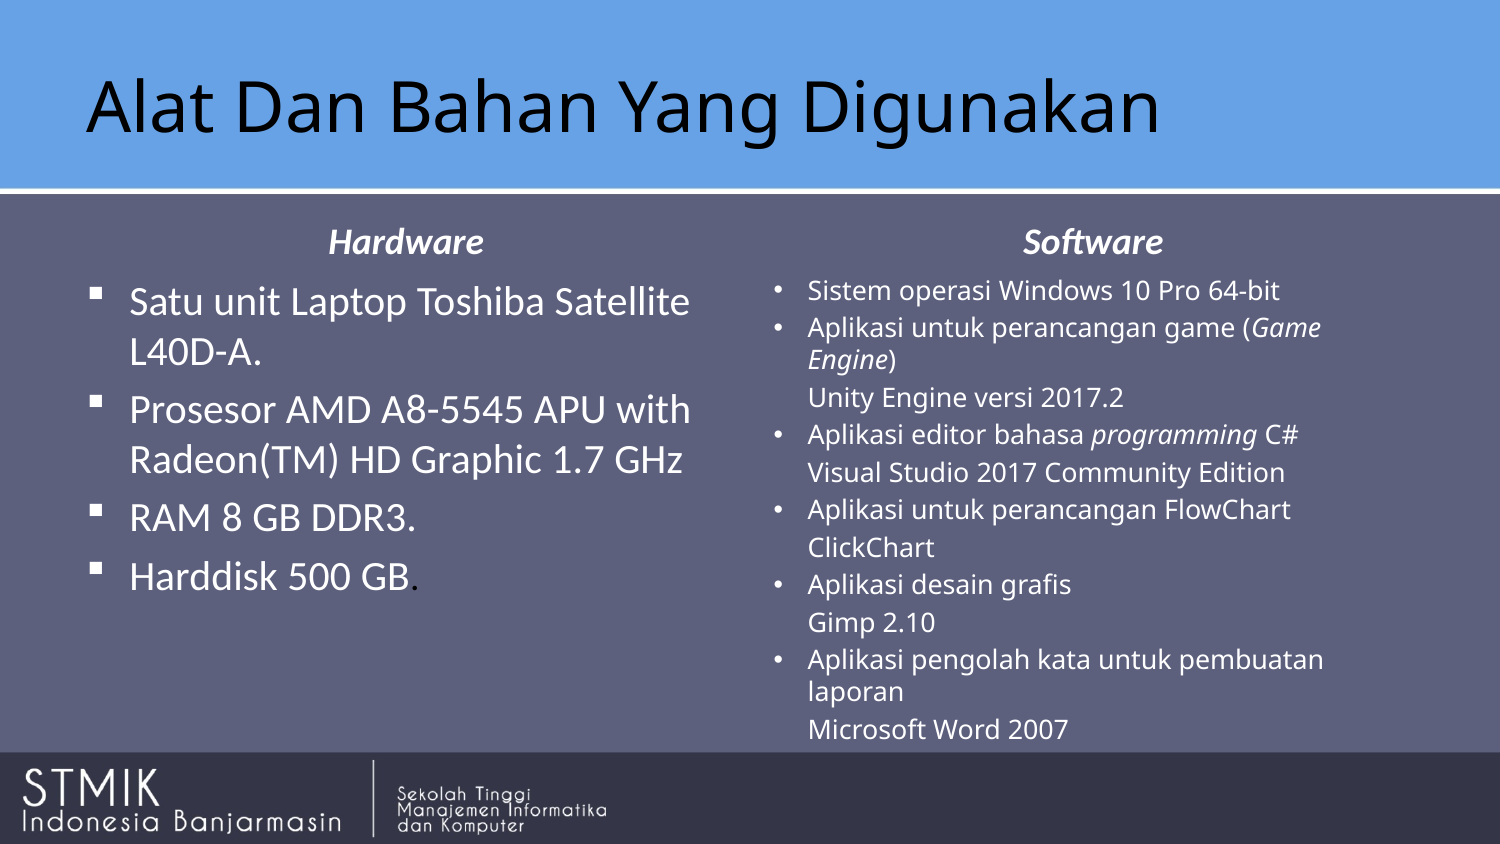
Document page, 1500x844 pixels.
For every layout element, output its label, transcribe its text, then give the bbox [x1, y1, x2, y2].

picture [0, 0, 1500, 844]
title Alat Dan Bahan Yang Digunakan [75, 33, 1425, 175]
list Software [761, 188, 1425, 267]
list Satu unit Laptop Toshiba Satellite L40D-A. Prosesor AMD A8-5545 APU with Radeon(TM) HD Graphic 1.7 GHz RAM 8 GB DDR3. Harddisk 500 GB. [75, 267, 738, 754]
list Hardware [75, 188, 738, 267]
list Sistem operasi Windows 10 Pro 64-bit Aplikasi untuk perancangan game (Game Engine) Unity Engine versi 2017.2 Aplikasi editor bahasa programming C# Visual Studio 2017 Community Edition Aplikasi untuk perancangan FlowChart ClickChart Aplikasi desain grafis Gimp 2.10 Aplikasi pengolah kata untuk pembuatan laporan Microsoft Word 2007 [761, 267, 1425, 754]
